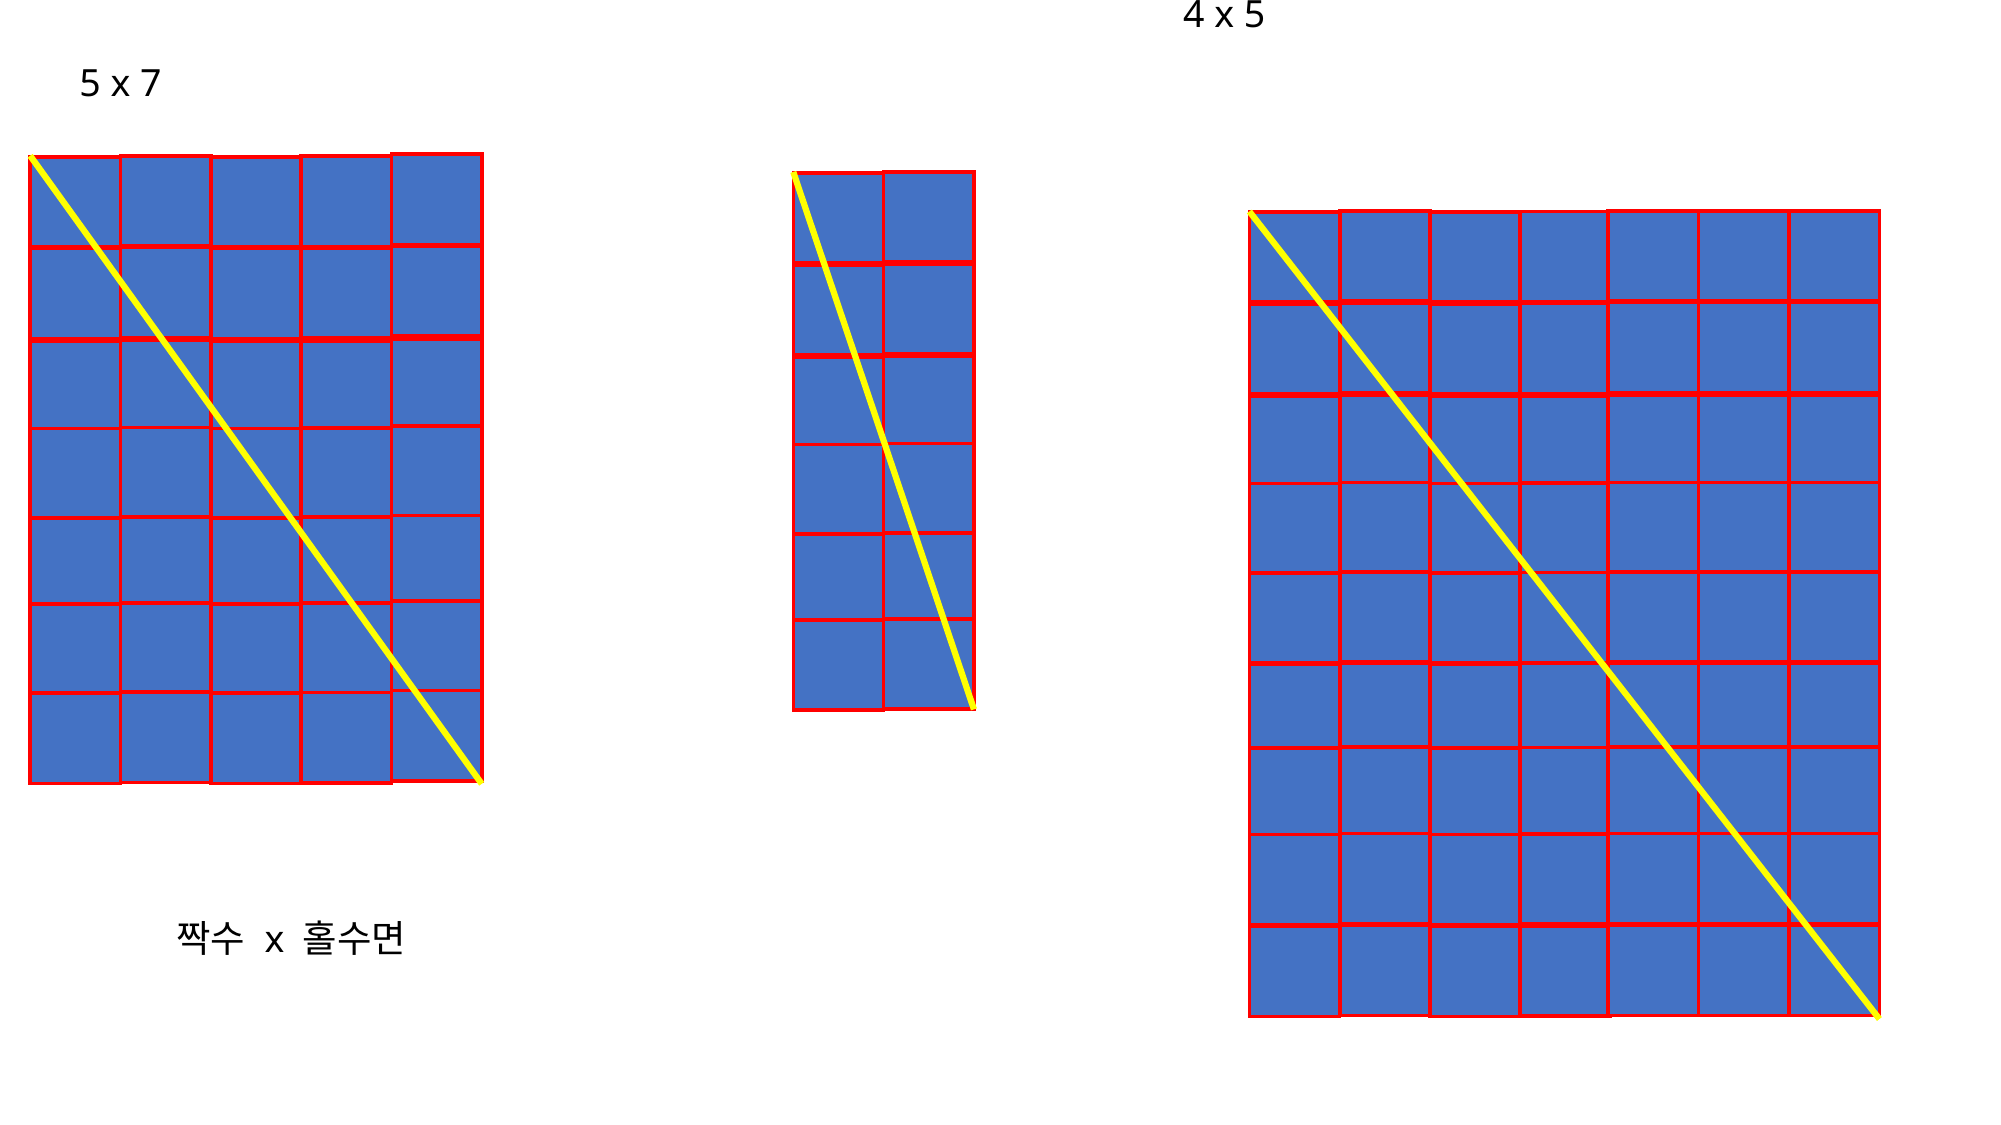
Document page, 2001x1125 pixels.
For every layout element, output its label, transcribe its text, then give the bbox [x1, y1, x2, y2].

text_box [793, 171, 974, 710]
text_box 4 x 5 [1168, 0, 1281, 43]
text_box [30, 155, 482, 784]
text_box 짝수 x 홀수면 [161, 907, 422, 968]
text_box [1249, 211, 1880, 1020]
text_box 5 x 7 [64, 51, 177, 112]
